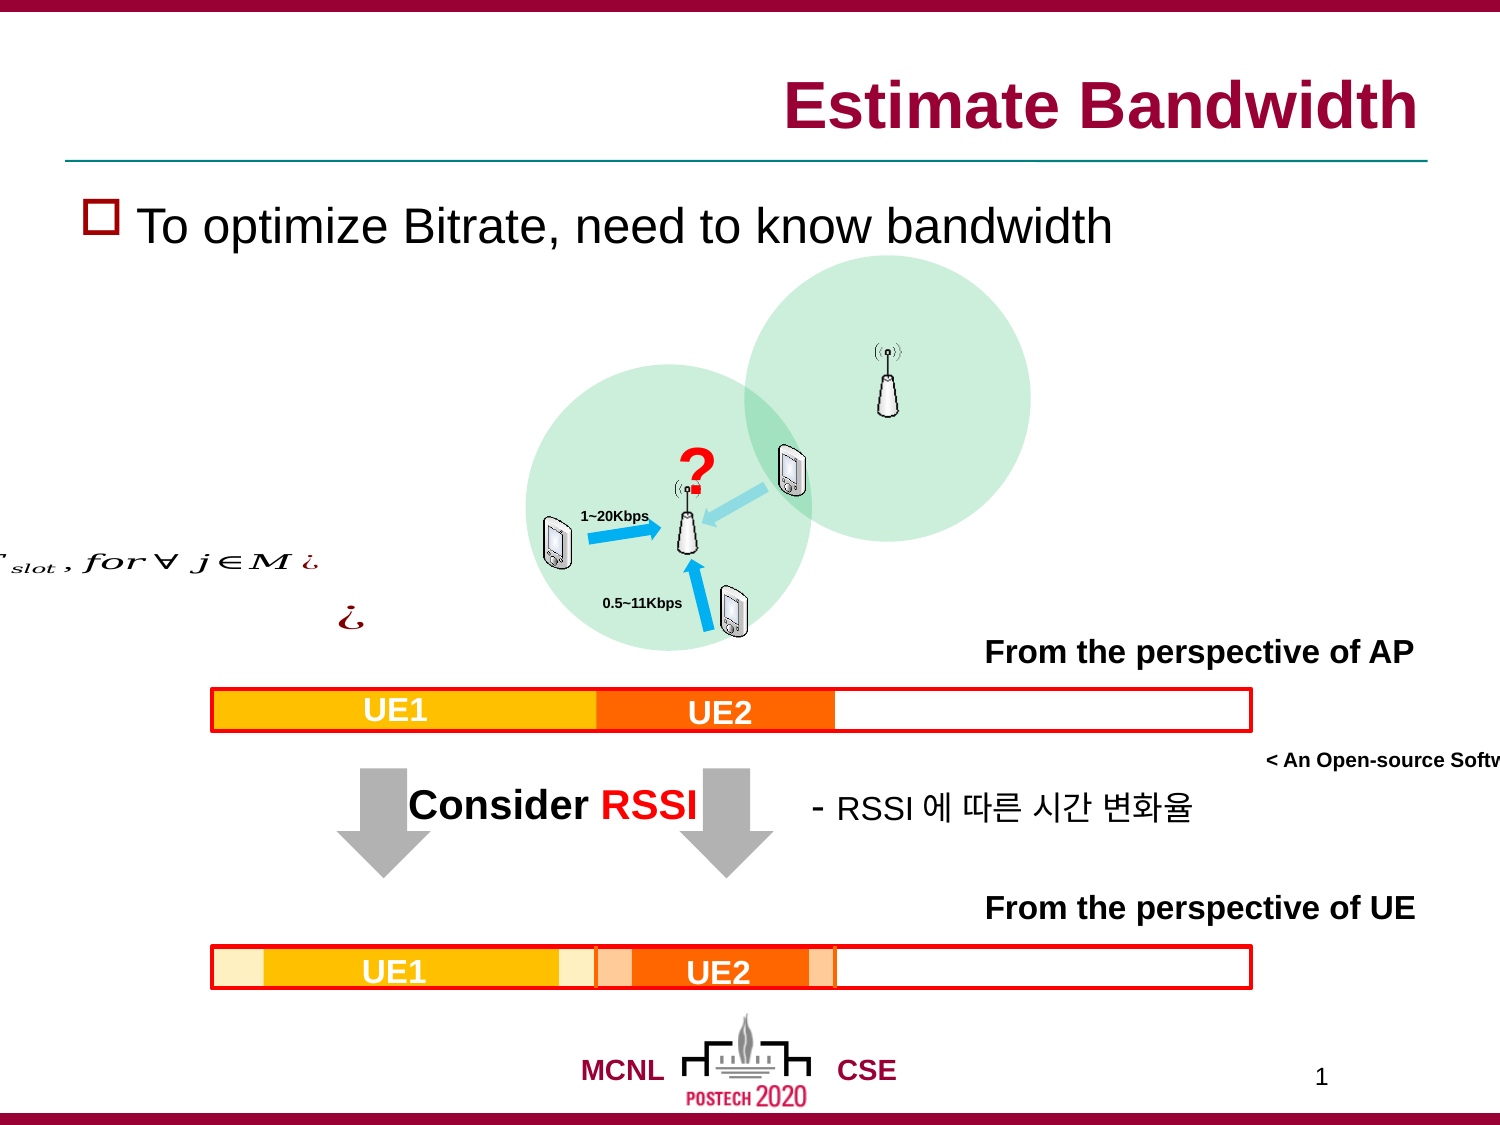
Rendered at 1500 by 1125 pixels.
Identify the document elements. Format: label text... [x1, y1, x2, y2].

slide_number 1 [1299, 1052, 1425, 1113]
text_box Consider RSSI [393, 770, 702, 836]
text_box From the perspective of UE [970, 879, 1484, 934]
text_box [679, 768, 774, 879]
title Estimate Bandwidth [74, 36, 1436, 150]
text_box From the perspective of AP [969, 623, 1483, 678]
text_box To optimize Bitrate, need to know bandwidth [64, 186, 1412, 261]
text_box [336, 768, 426, 879]
picture [672, 1012, 820, 1111]
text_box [525, 255, 1032, 652]
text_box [211, 680, 1252, 740]
text_box < An Open-source Software Defined Platform for Collaborative and Energy-aware WiFi Offloading, Mobicom 2015 > [1251, 739, 1500, 779]
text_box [211, 943, 1252, 1000]
